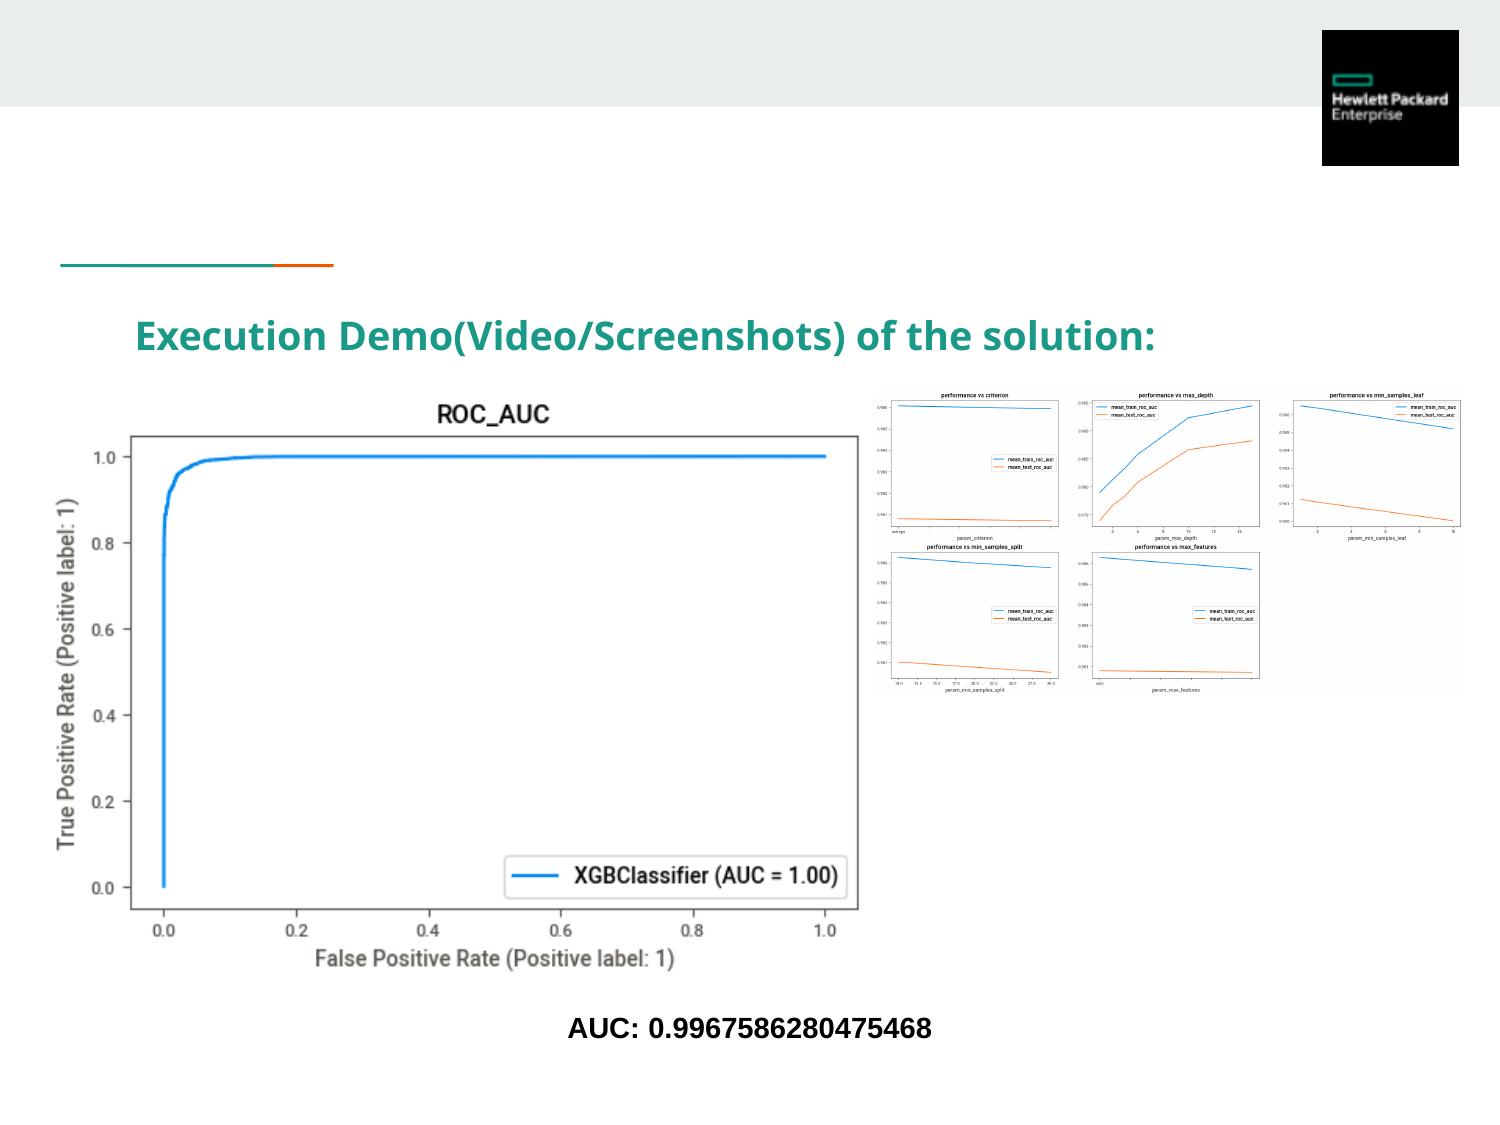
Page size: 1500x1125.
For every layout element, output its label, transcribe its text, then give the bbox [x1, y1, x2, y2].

picture [1322, 30, 1459, 166]
title Execution Demo(Video/Screenshots) of the solution: [119, 288, 1381, 388]
text_box AUC: 0.9967586280475468 [262, 994, 1238, 1060]
picture [43, 389, 1464, 987]
